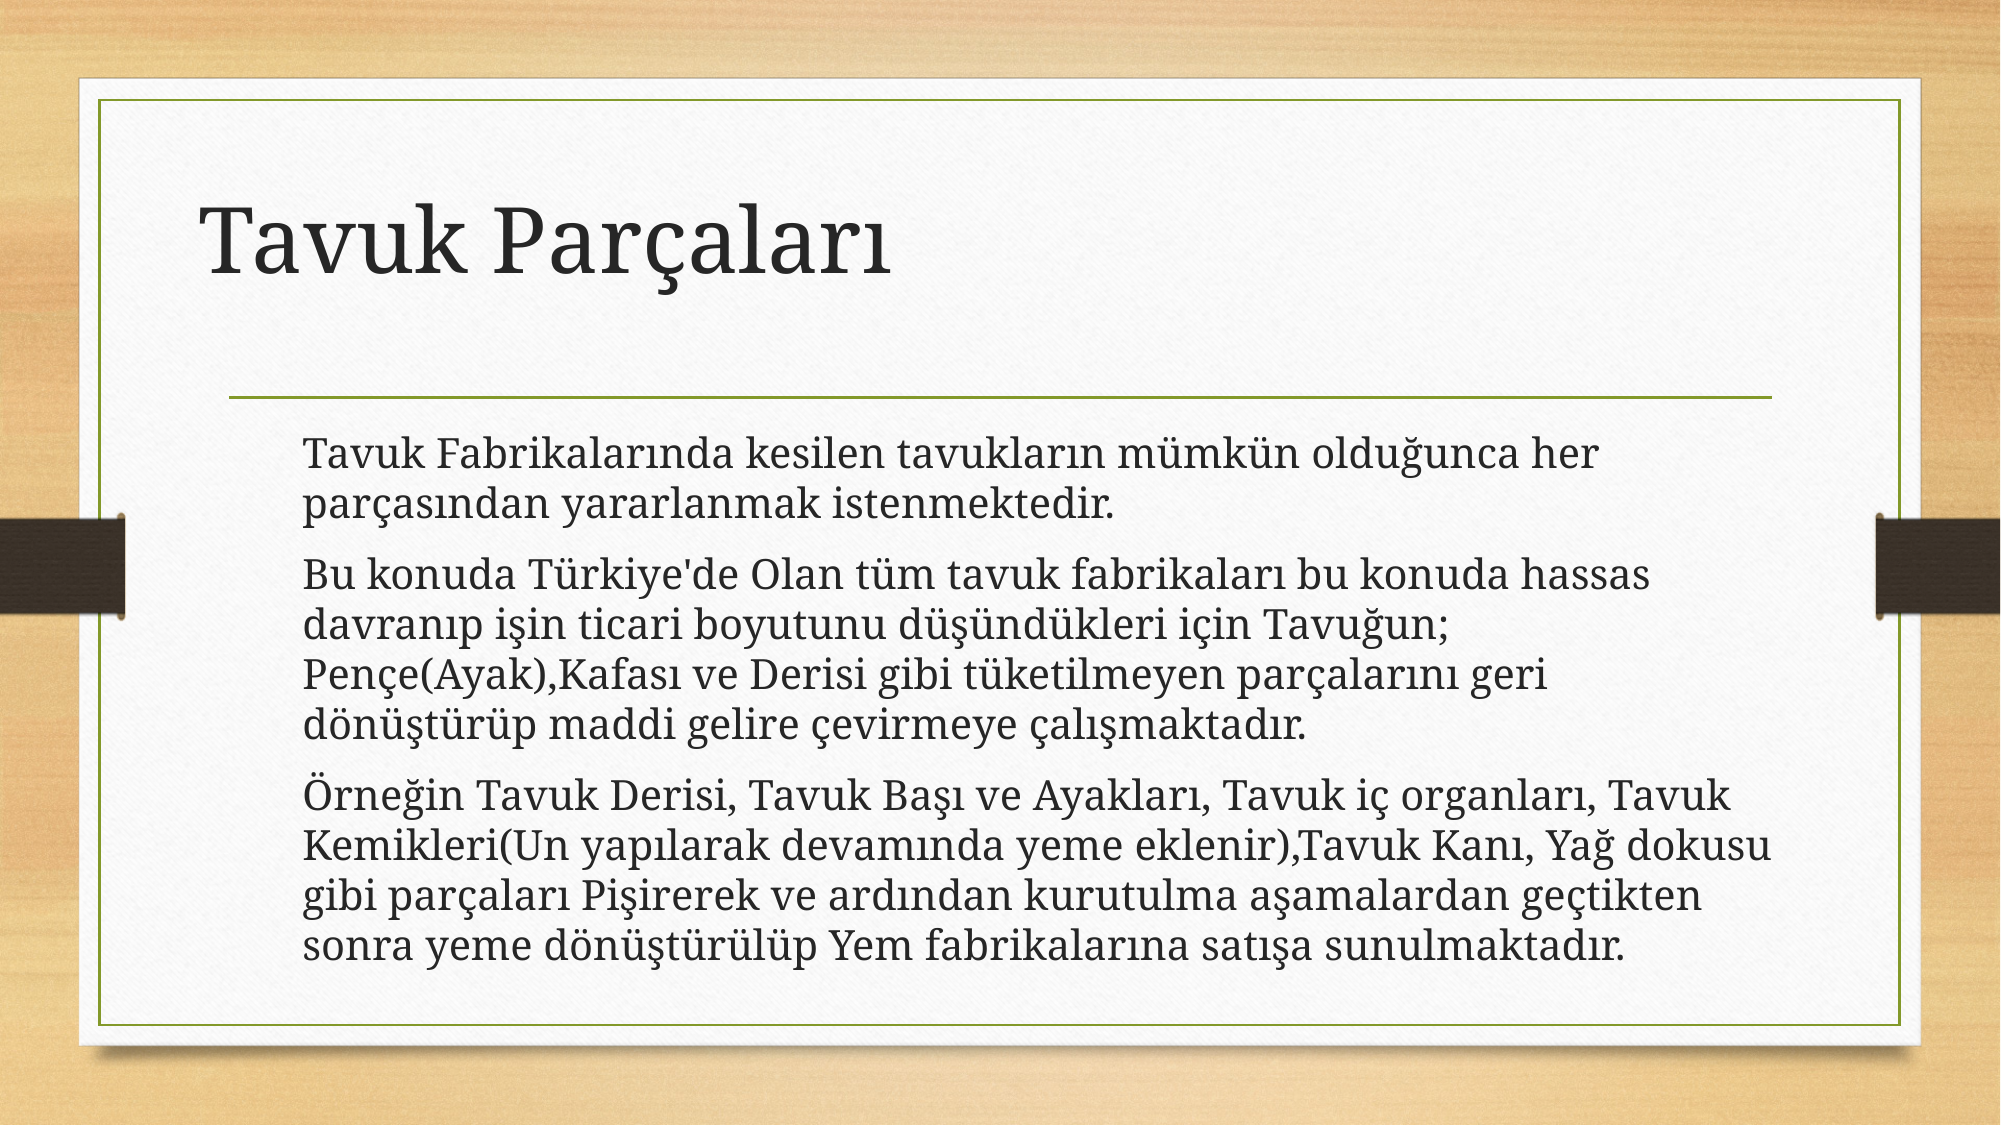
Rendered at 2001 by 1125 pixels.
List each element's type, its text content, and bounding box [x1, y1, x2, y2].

picture [0, 0, 2001, 1125]
title Tavuk Parçaları [0, 129, 1333, 344]
list Tavuk Fabrikalarında kesilen tavukların mümkün olduğunca her parçasından yararlanmak istenmektedir. Bu konuda Türkiye'de Olan tüm tavuk fabrikaları bu konuda hassas davranıp işin ticari boyutunu düşündükleri için Tavuğun; Pençe(Ayak),Kafası ve Derisi gibi tüketilmeyen parçalarını geri dönüştürüp maddi gelire çevirmeye çalışmaktadır. Örneğin Tavuk Derisi, Tavuk Başı ve Ayakları, Tavuk iç organları, Tavuk Kemikleri(Un yapılarak devamında yeme eklenir),Tavuk Kanı, Yağ dokusu gibi parçaları Pişirerek ve ardından kurutulma aşamalardan geçtikten sonra yeme dönüştürülüp Yem fabrikalarına satışa sunulmaktadır. [212, 419, 1788, 964]
